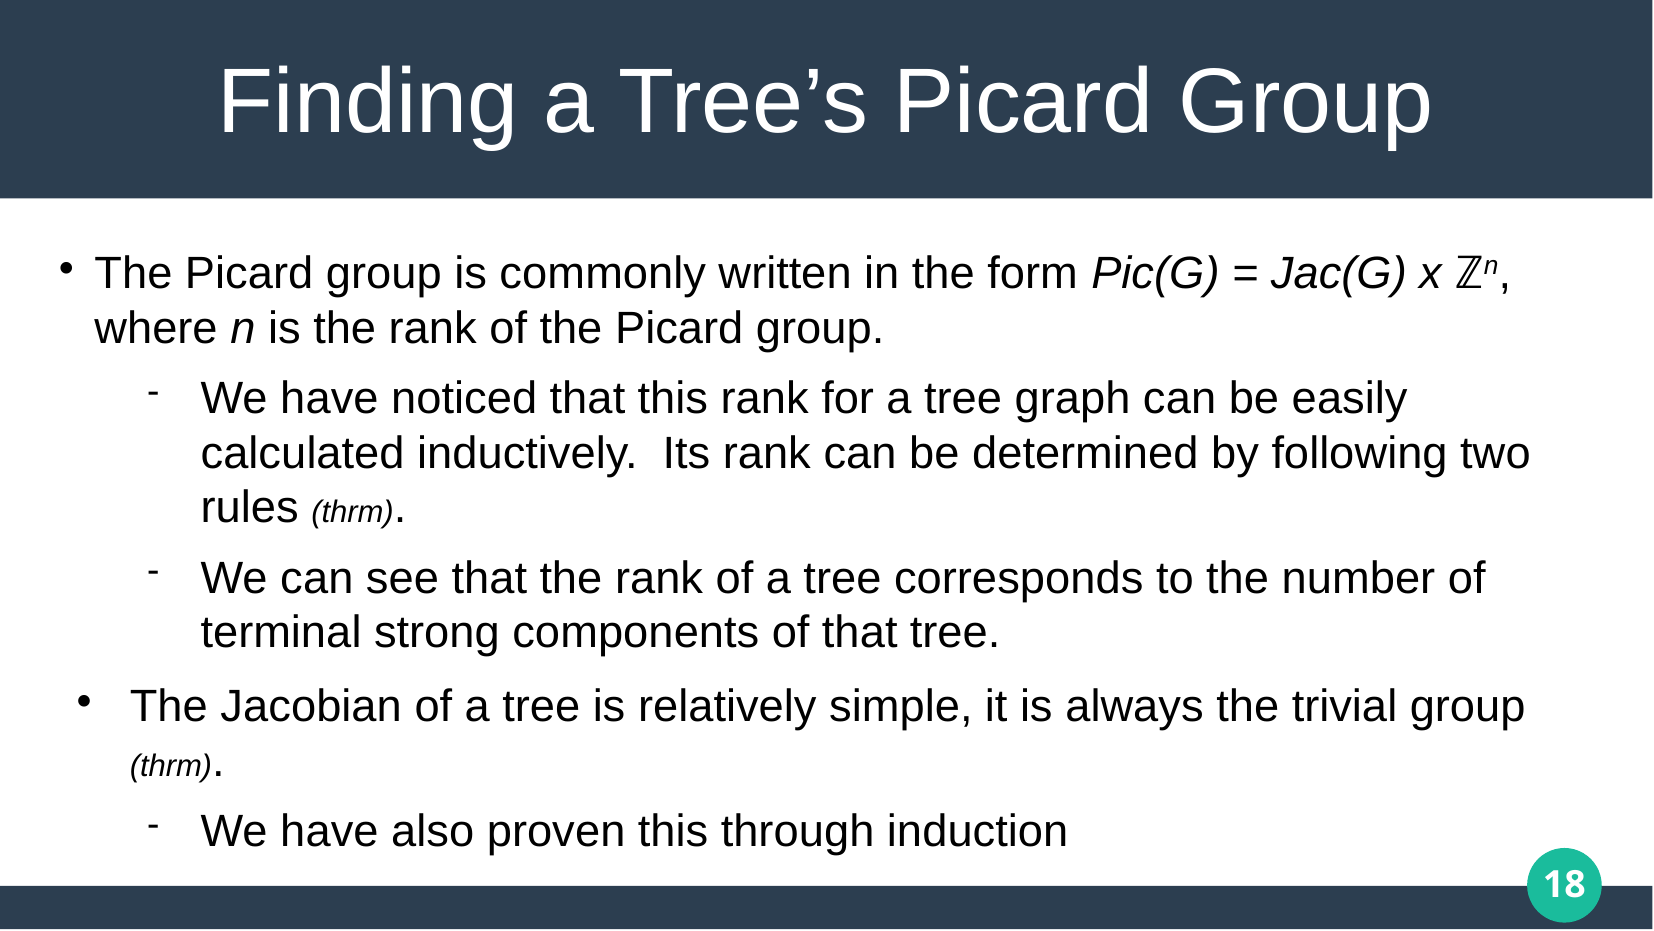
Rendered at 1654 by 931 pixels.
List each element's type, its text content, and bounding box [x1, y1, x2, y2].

title Finding a Tree’s Picard Group [59, 0, 1594, 198]
list The Picard group is commonly written in the form Pic(G) = Jac(G) x ℤn, where n is the rank of the Picard group. We have noticed that this rank for a tree graph can be easily calculated inductively. Its rank can be determined by following two rules (thrm). We can see that the rank of a tree corresponds to the number of terminal strong components of that tree. The Jacobian of a tree is relatively simple, it is always the trivial group (thrm). We have also proven this through induction [59, 243, 1594, 863]
